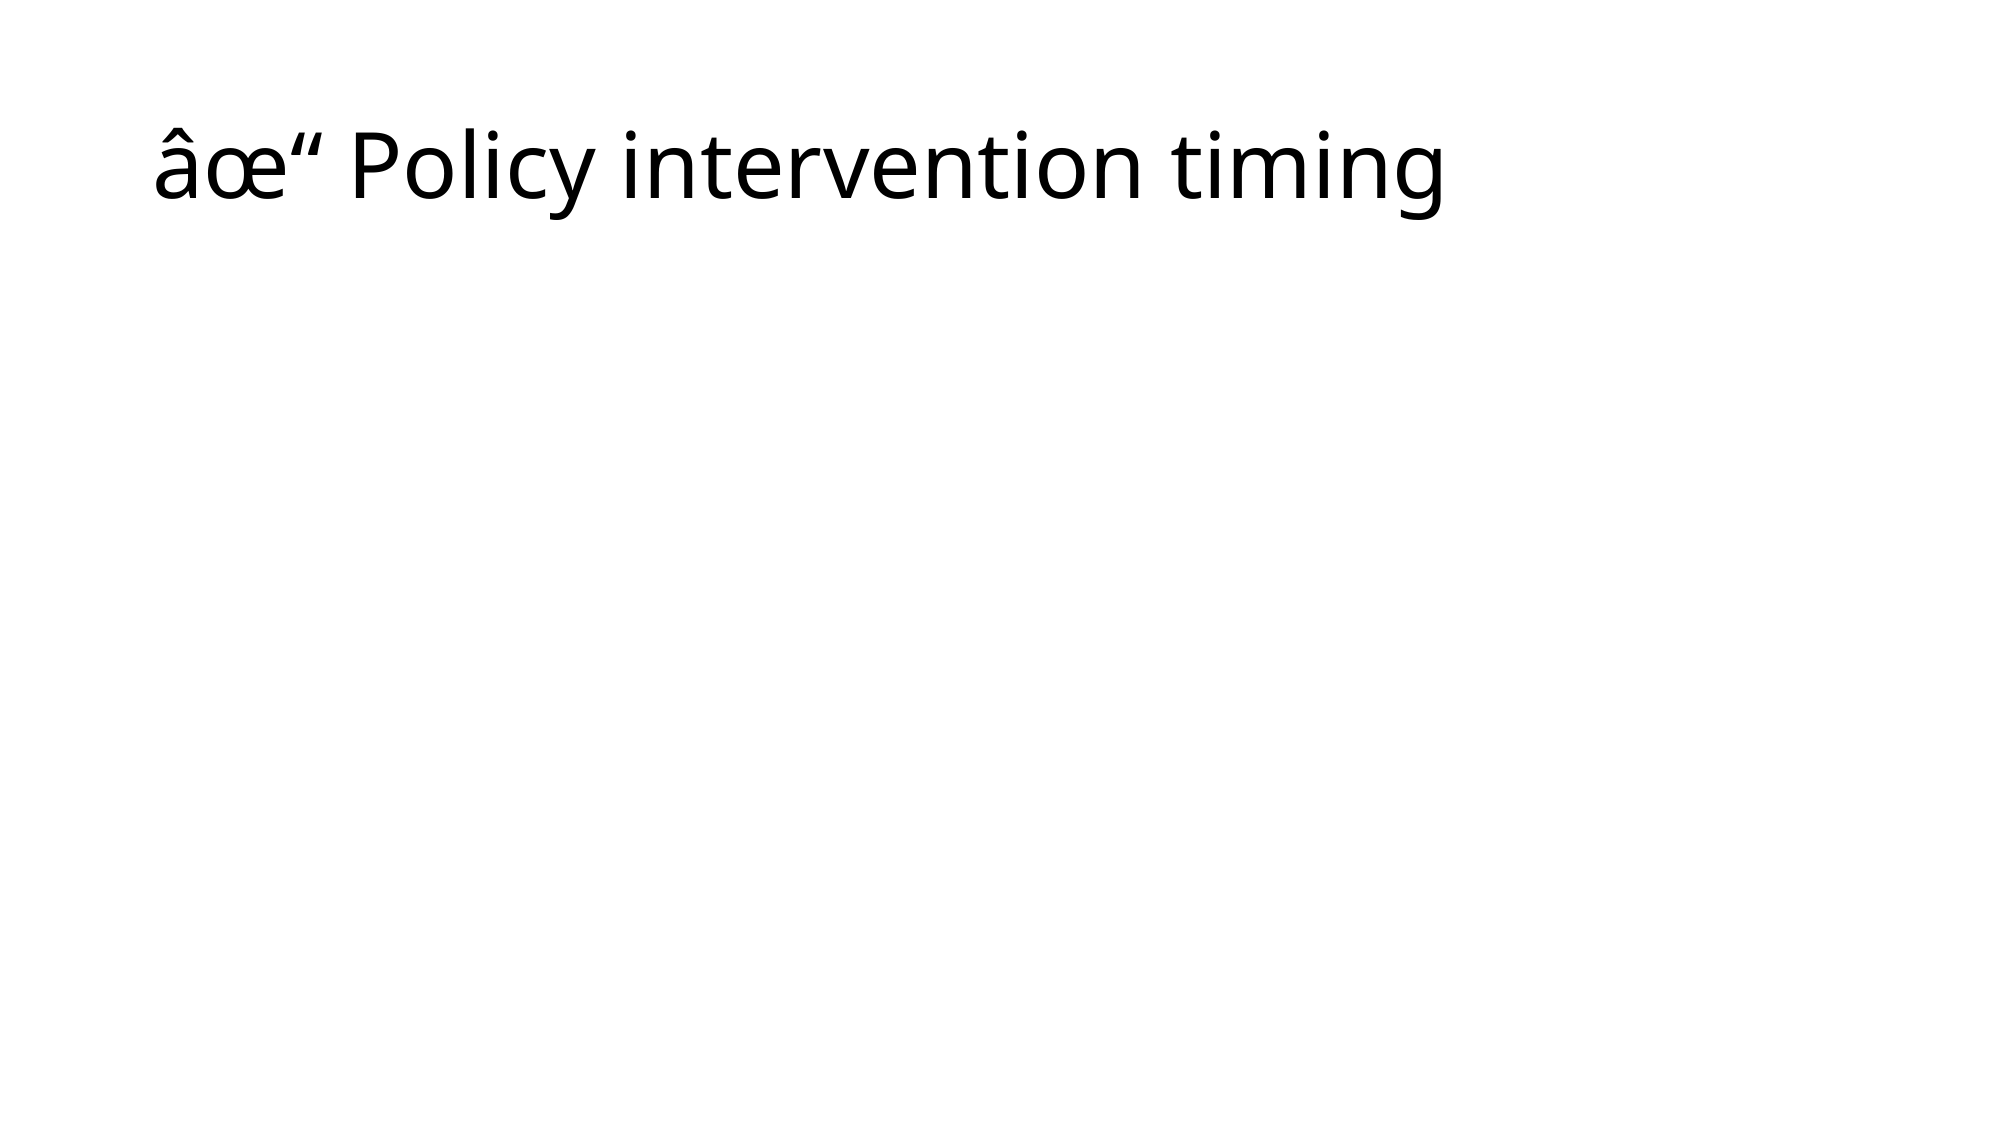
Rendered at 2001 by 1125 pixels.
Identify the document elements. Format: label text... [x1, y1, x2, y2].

title âœ“ Policy intervention timing [137, 59, 1863, 278]
